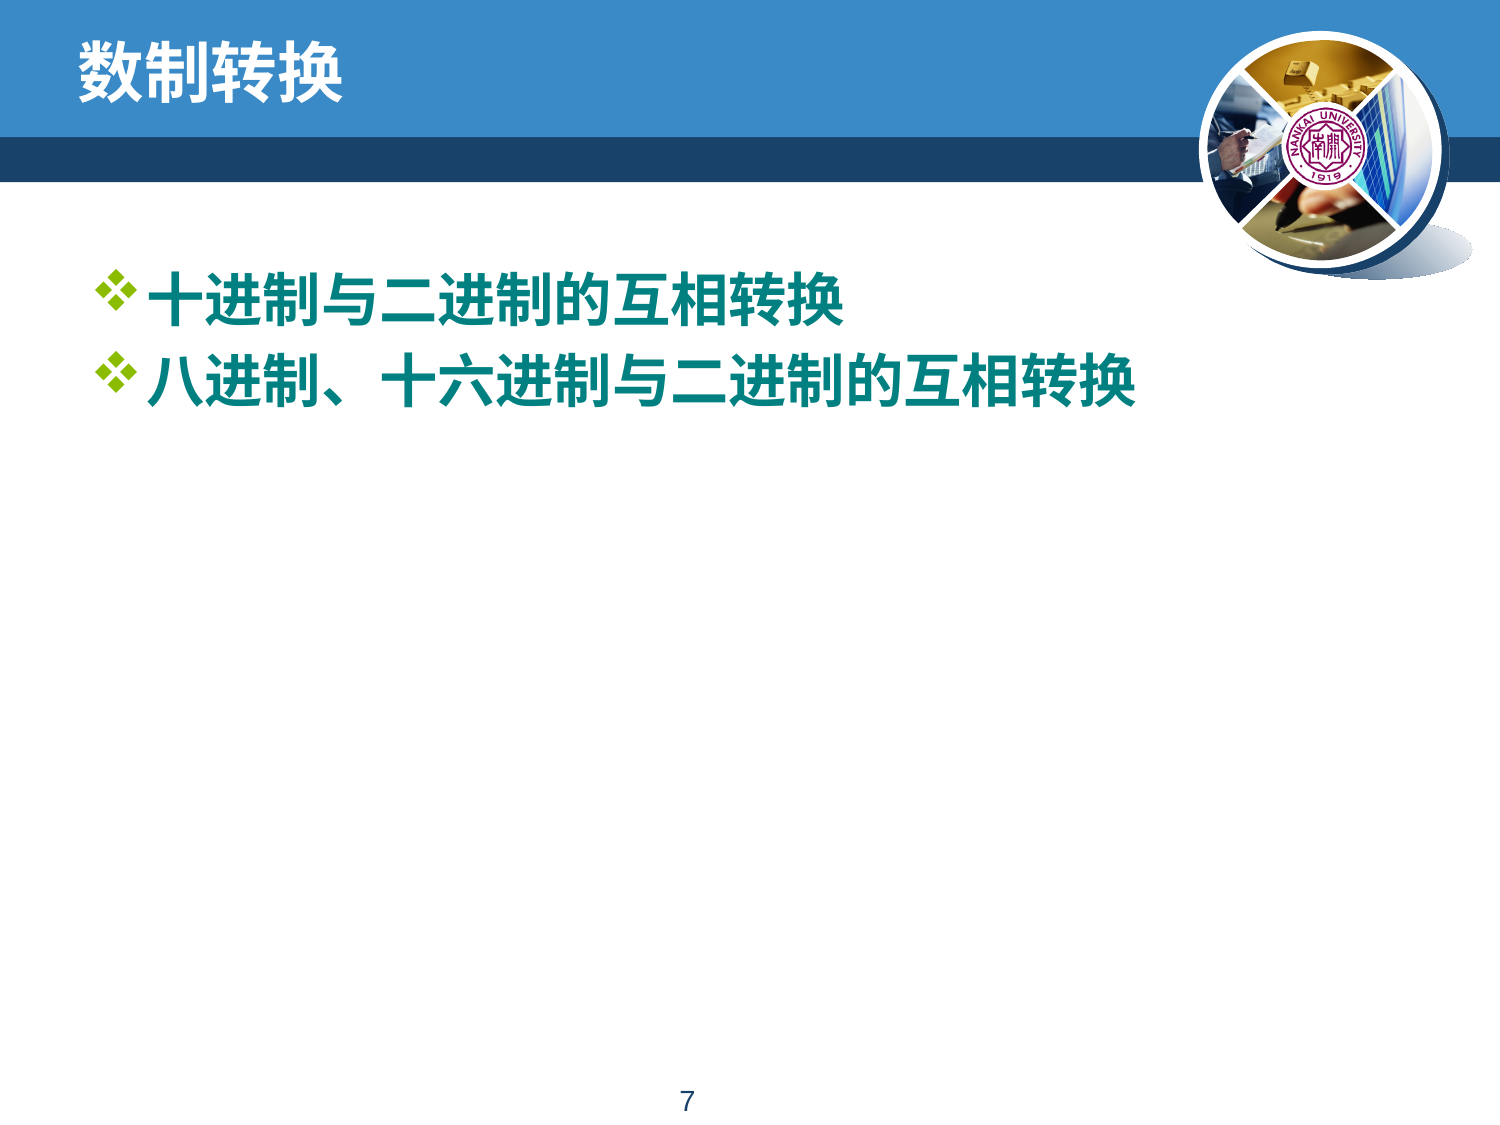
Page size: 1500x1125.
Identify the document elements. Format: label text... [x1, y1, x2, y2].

picture [1207, 40, 1433, 255]
title 数制转换 [62, 24, 1275, 118]
slide_number 6 [512, 1074, 863, 1114]
list 十进制与二进制的互相转换 八进制、十六进制与二进制的互相转换 [75, 255, 1425, 1065]
